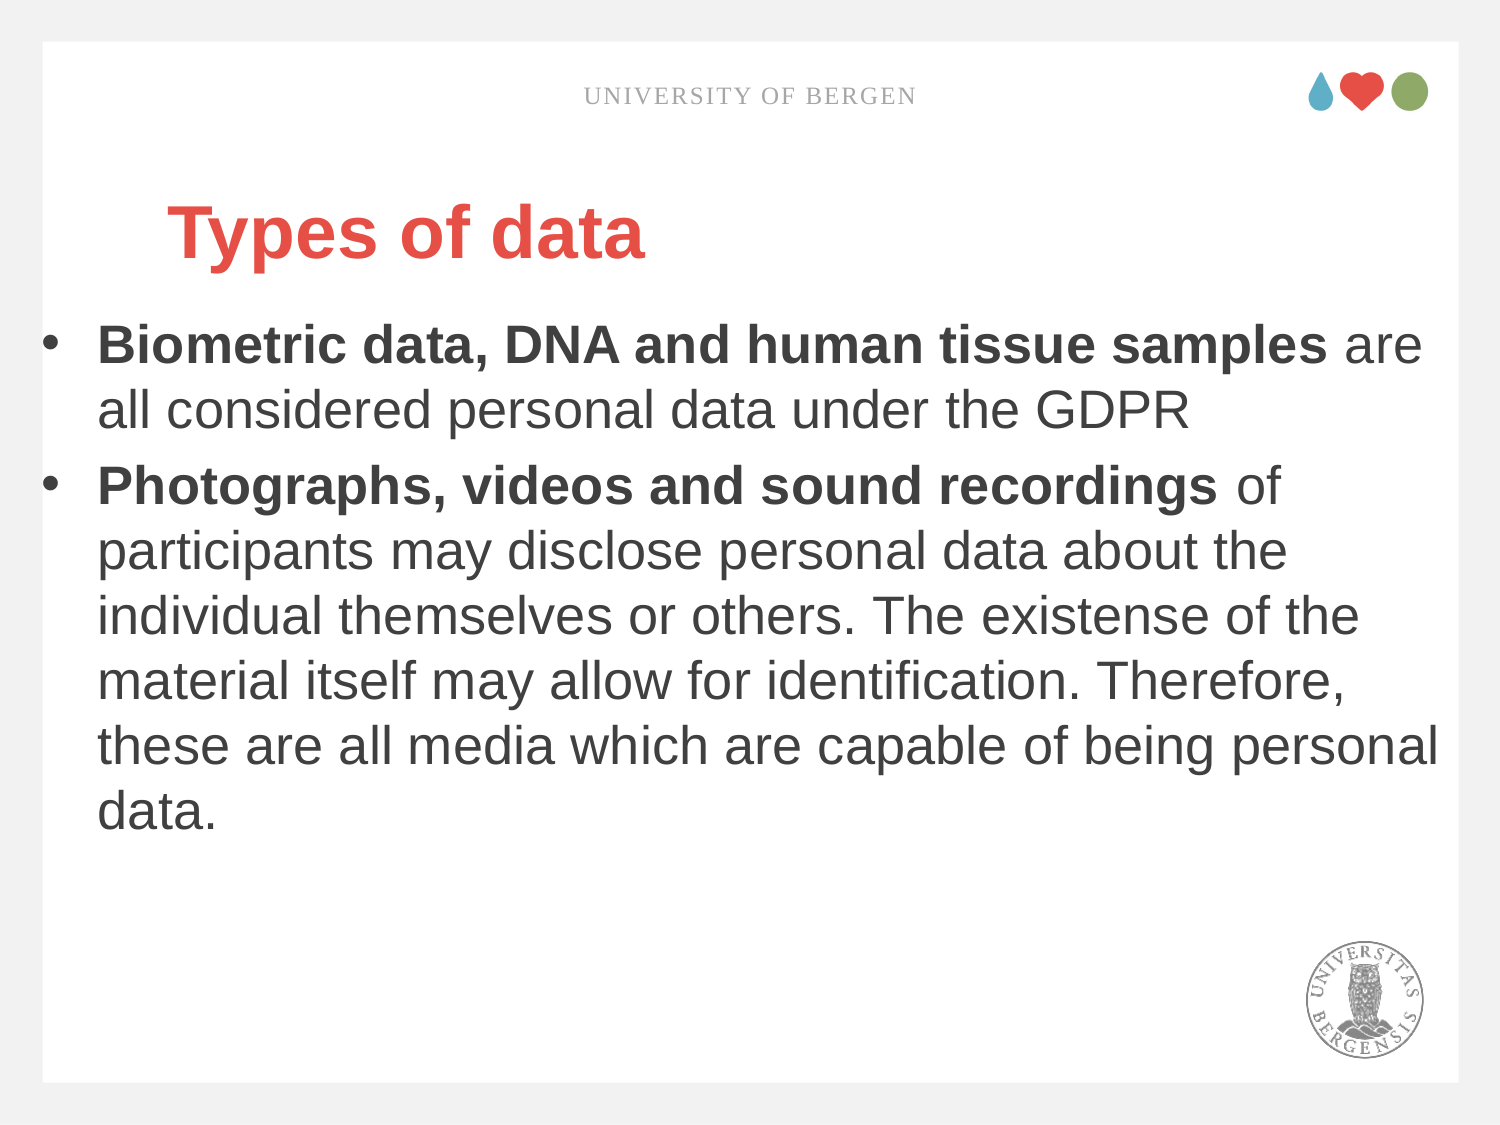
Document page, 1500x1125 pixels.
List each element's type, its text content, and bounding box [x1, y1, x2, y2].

title Types of data [167, 166, 1376, 274]
picture [0, 0, 1500, 1125]
footer UNIVERSITY OF BERGEN [230, 79, 1270, 169]
list Biometric data, DNA and human tissue samples are all considered personal data under the GDPR Photographs, videos and sound recordings of participants may disclose personal data about the individual themselves or others. The existense of the material itself may allow for identification. Therefore, these are all media which are capable of being personal data. [41, 309, 1472, 947]
